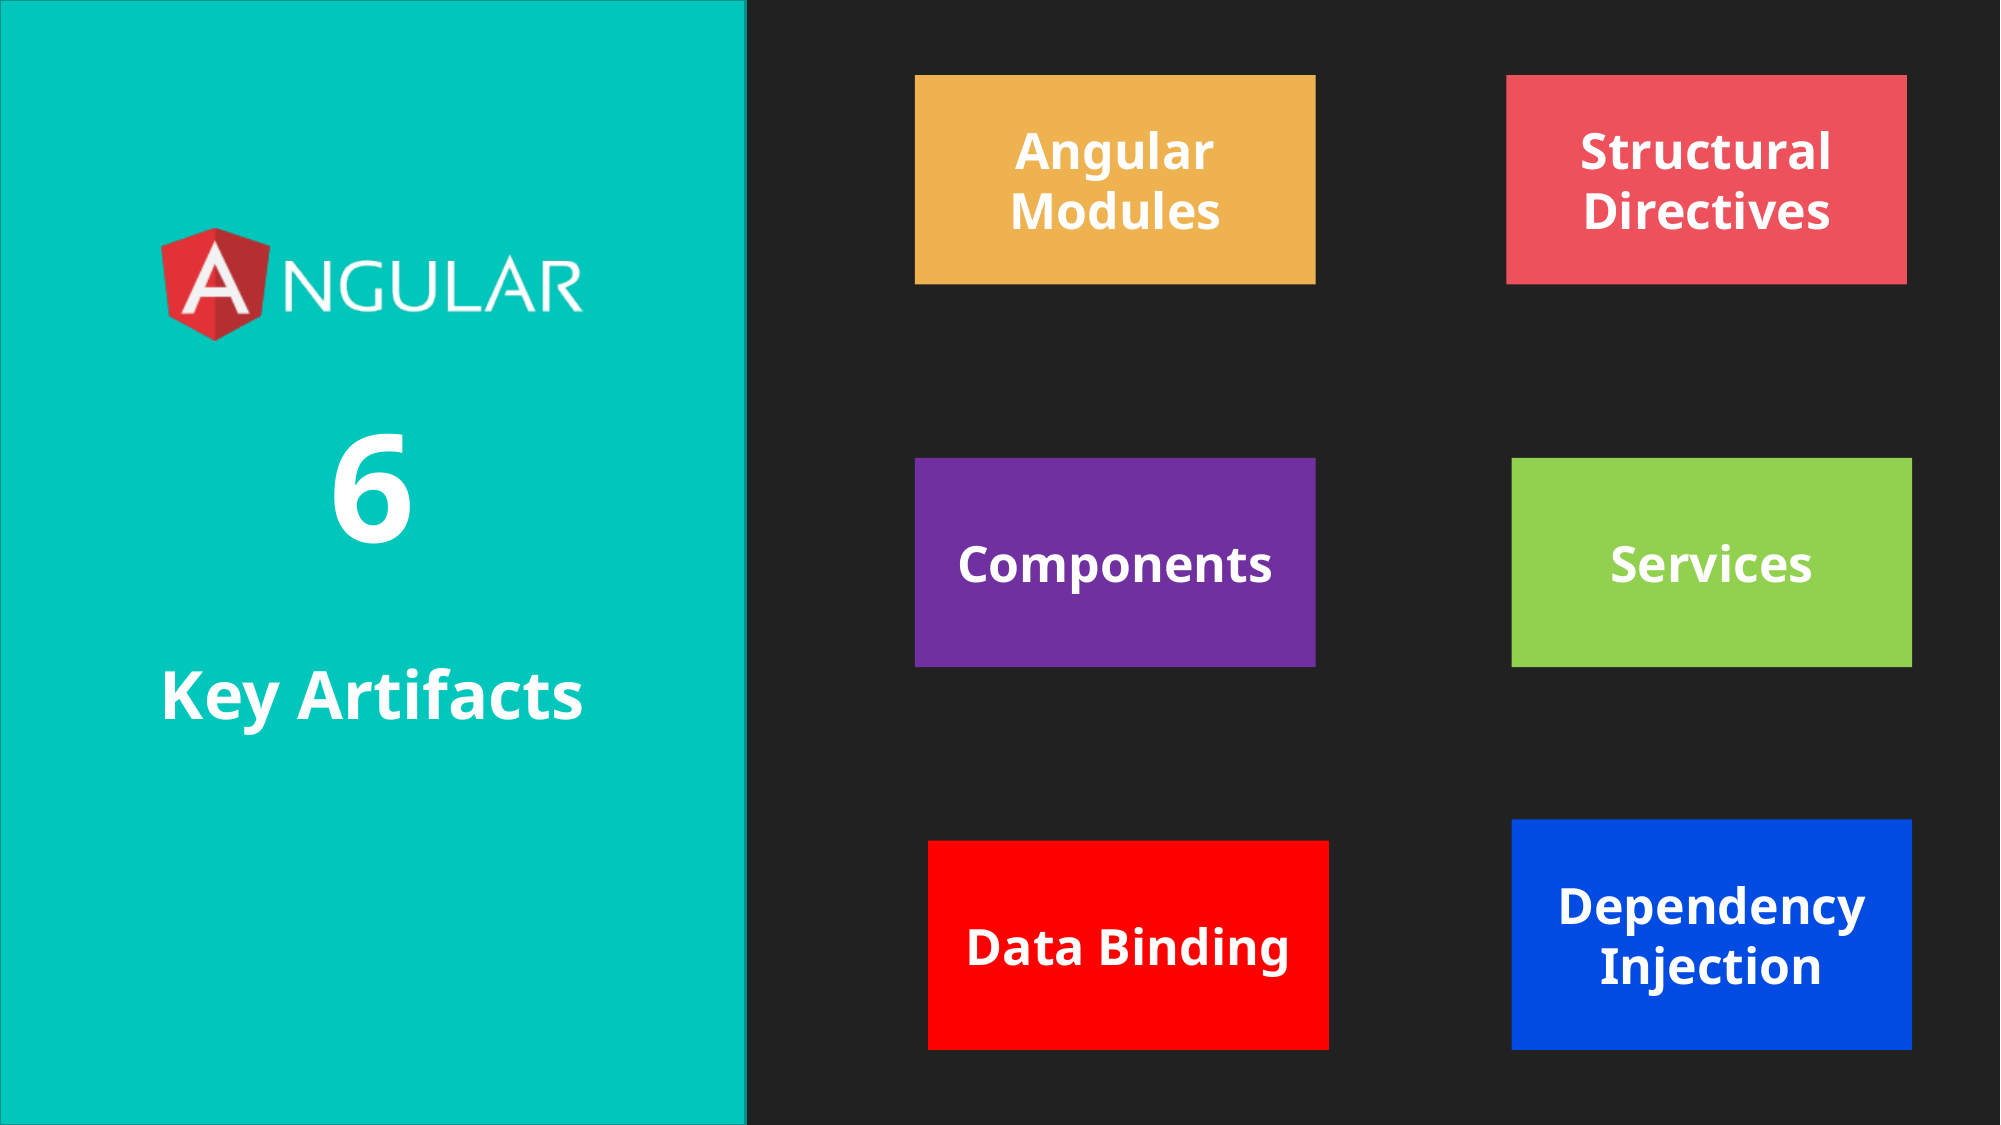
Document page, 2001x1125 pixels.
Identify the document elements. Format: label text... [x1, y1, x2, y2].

text_box Structural Directives [1505, 74, 1908, 286]
text_box Services [1510, 457, 1914, 668]
picture [161, 227, 584, 341]
text_box Angular Modules [914, 74, 1317, 286]
text_box Data Binding [927, 839, 1330, 1051]
text_box Components [914, 457, 1317, 668]
text_box 6 Key Artifacts [0, 0, 747, 1125]
text_box Dependency Injection [1510, 818, 1914, 1051]
